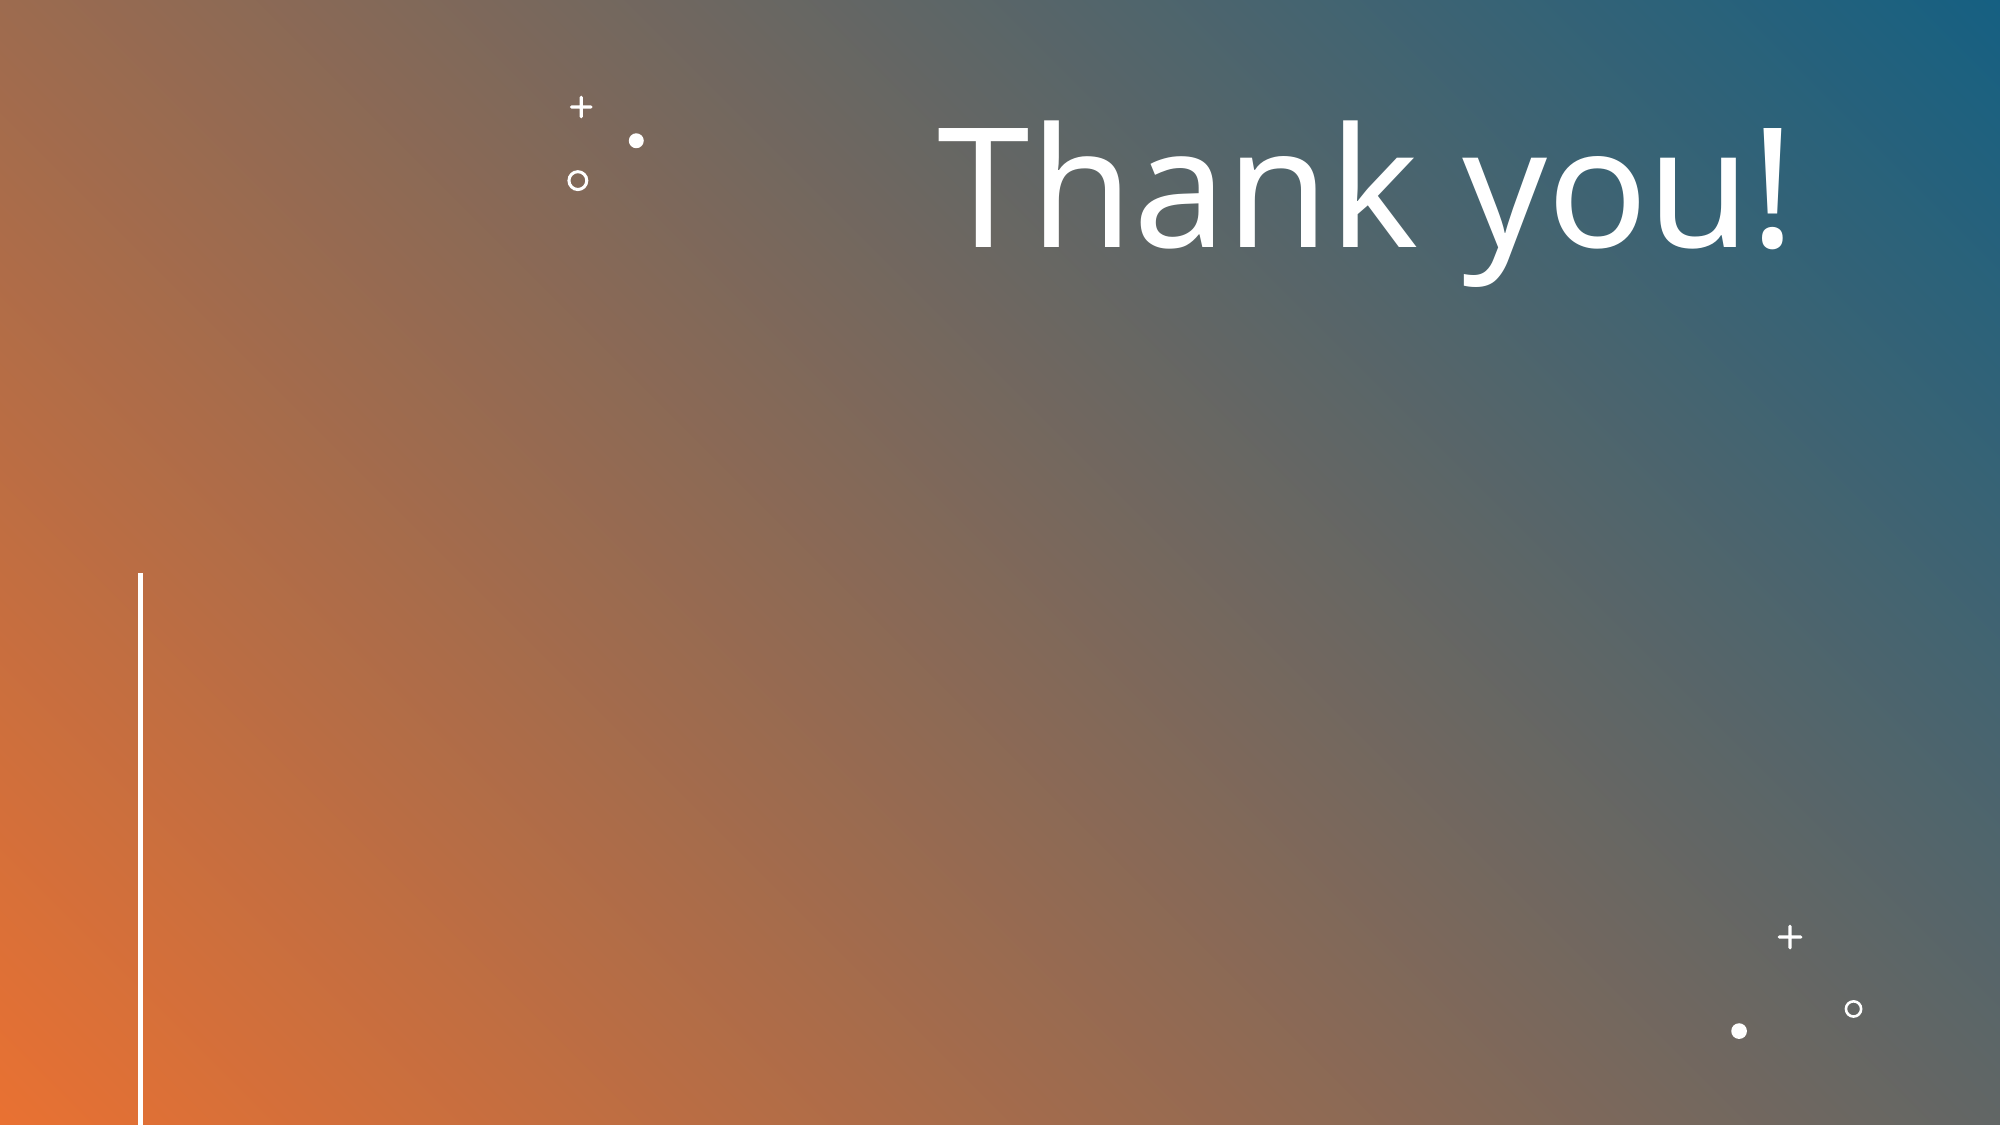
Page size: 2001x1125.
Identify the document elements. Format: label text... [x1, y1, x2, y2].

text_box [567, 170, 589, 192]
text_box [1777, 924, 1803, 950]
text_box [628, 133, 644, 149]
text_box [569, 95, 593, 119]
text_box [1844, 1000, 1863, 1018]
title Thank you! [636, 95, 1812, 779]
text_box [1731, 1023, 1747, 1039]
text_box [0, 0, 2000, 1125]
